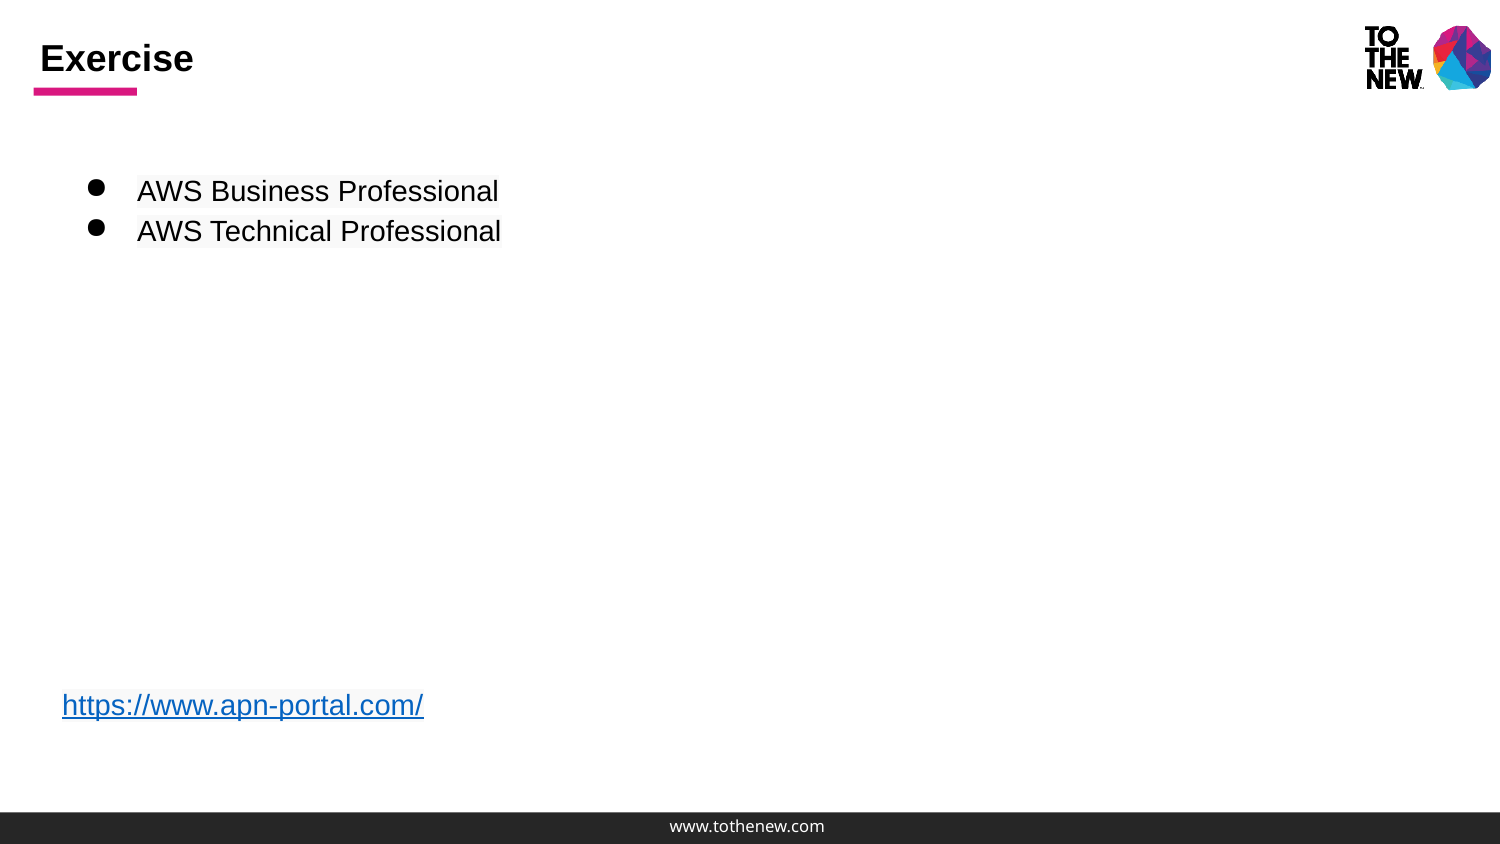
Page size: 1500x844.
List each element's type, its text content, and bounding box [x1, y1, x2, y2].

text_box Exercise [25, 16, 1431, 91]
text_box AWS Business Professional AWS Technical Professional https://www.apn-portal.com/ [47, 159, 1453, 756]
picture [1350, 0, 1500, 116]
